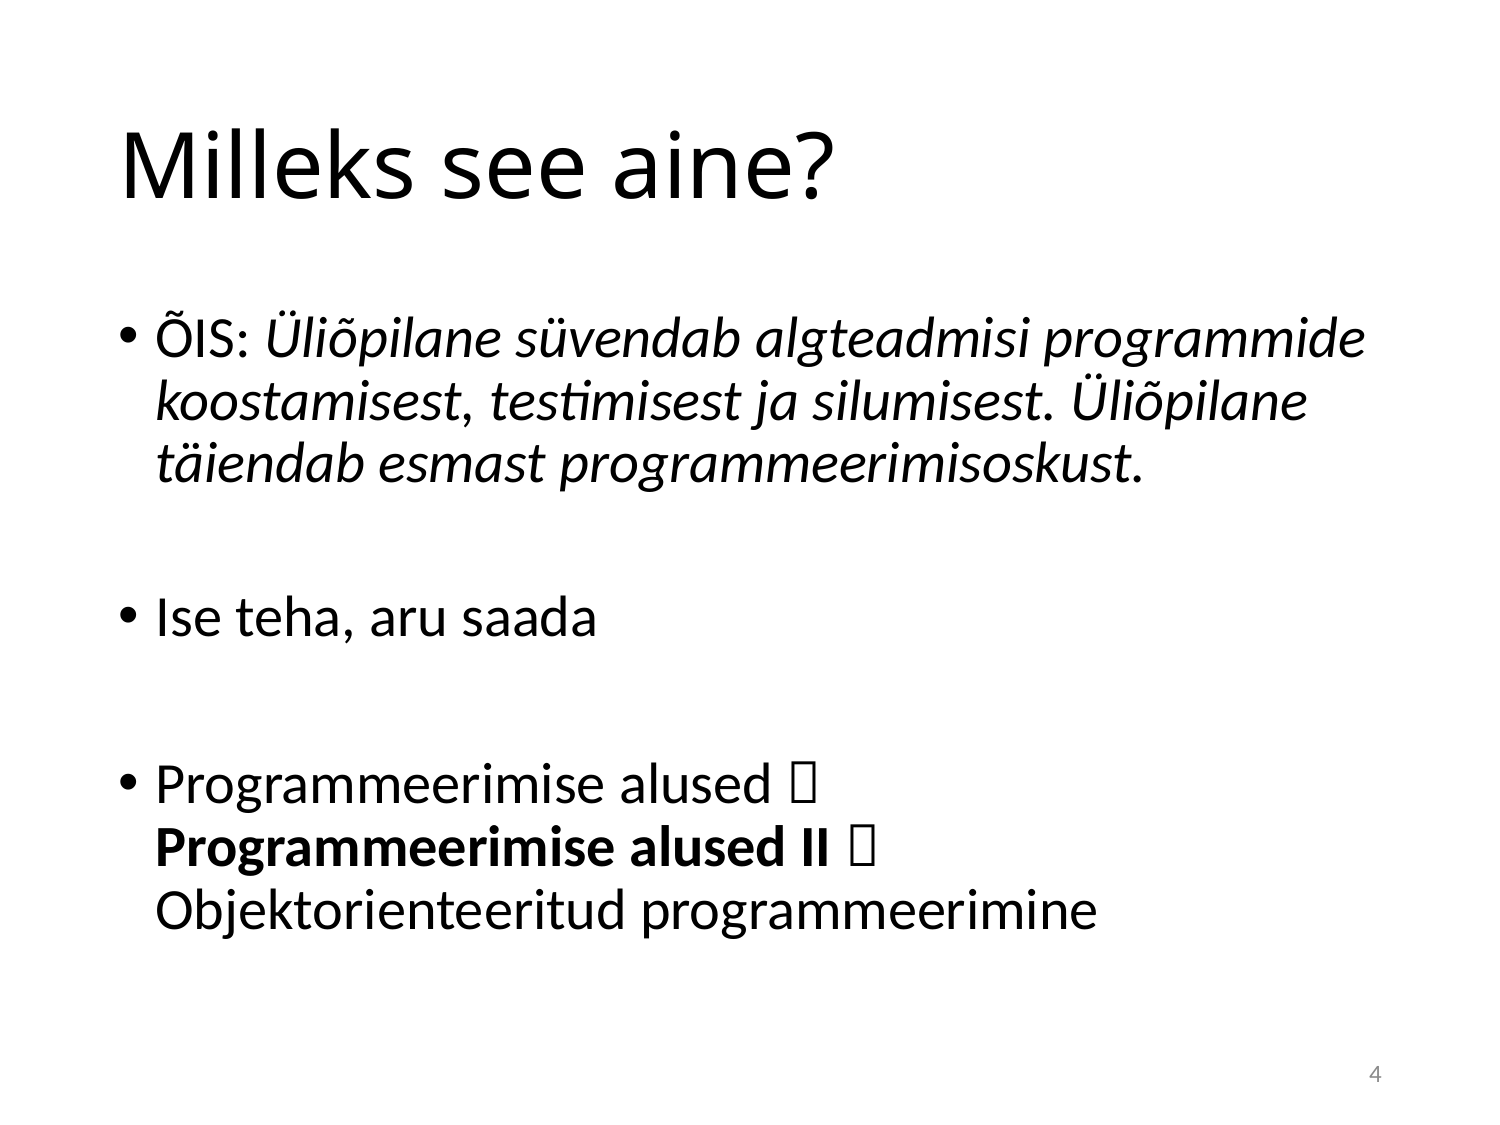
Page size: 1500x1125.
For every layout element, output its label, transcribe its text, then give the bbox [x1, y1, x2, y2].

slide_number 4 [1059, 1042, 1397, 1103]
list ÕIS: Üliõpilane süvendab algteadmisi programmide koostamisest, testimisest ja silumisest. Üliõpilane täiendab esmast programmeerimisoskust. Ise teha, aru saada Programmeerimise alused  Programmeerimise alused II  Objektorienteeritud programmeerimine [103, 299, 1397, 1103]
title Milleks see aine? [103, 59, 1397, 278]
